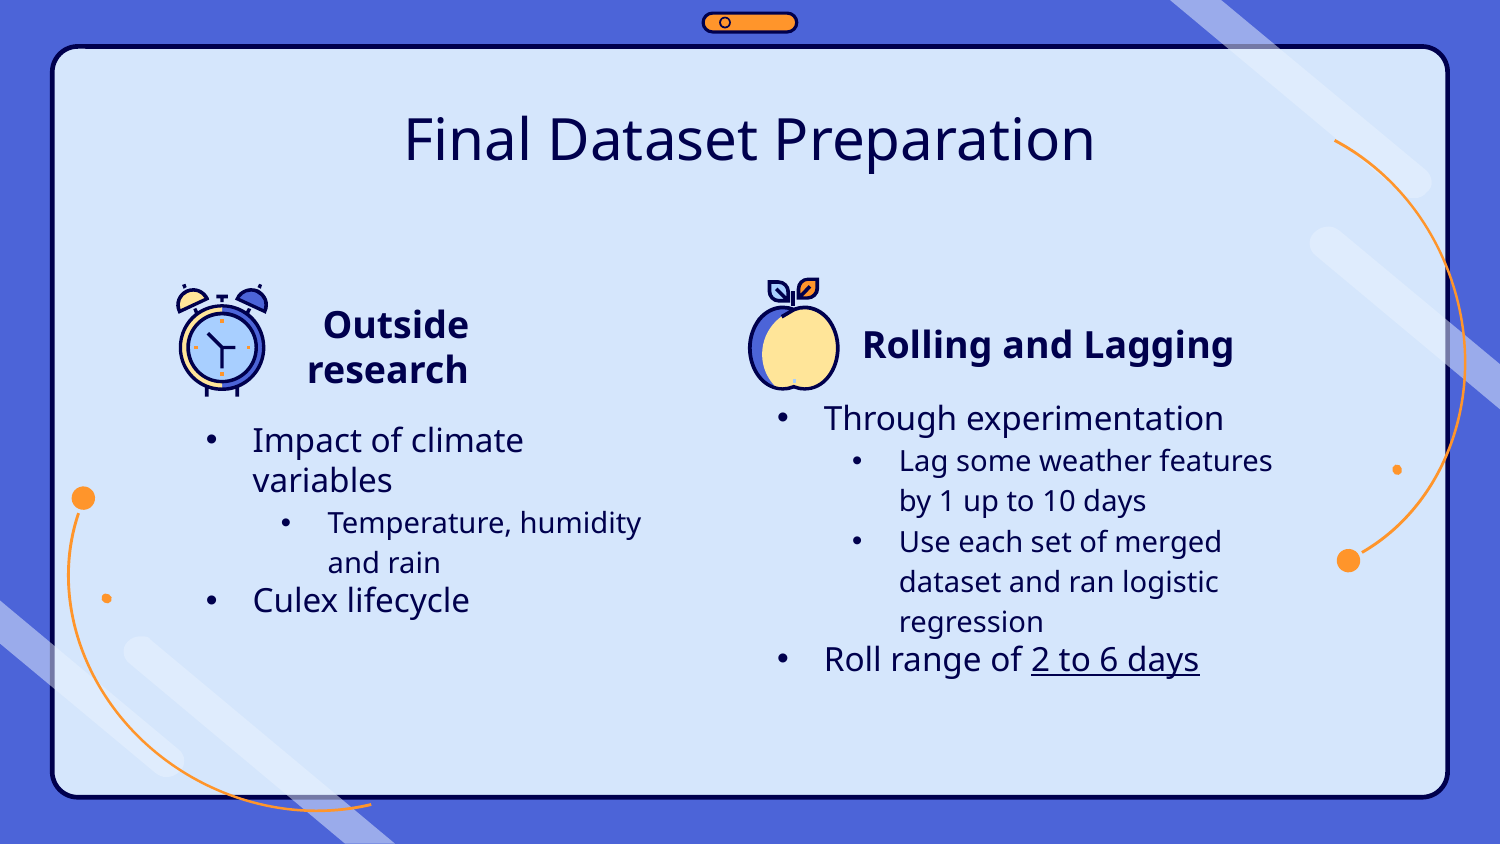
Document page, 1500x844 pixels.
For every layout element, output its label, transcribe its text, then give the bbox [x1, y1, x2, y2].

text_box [747, 277, 840, 391]
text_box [173, 283, 270, 397]
text_box Through experimentation Lag some weather features by 1 up to 10 days Use each set of merged dataset and ran logistic regression Roll range of 2 to 6 days [762, 393, 1323, 682]
subtitle Impact of climate variables Temperature, humidity and rain Culex lifecycle [190, 423, 680, 616]
subtitle Outside research [274, 298, 485, 393]
title Final Dataset Preparation [118, 87, 1382, 181]
subtitle Rolling and Lagging [844, 310, 1251, 378]
